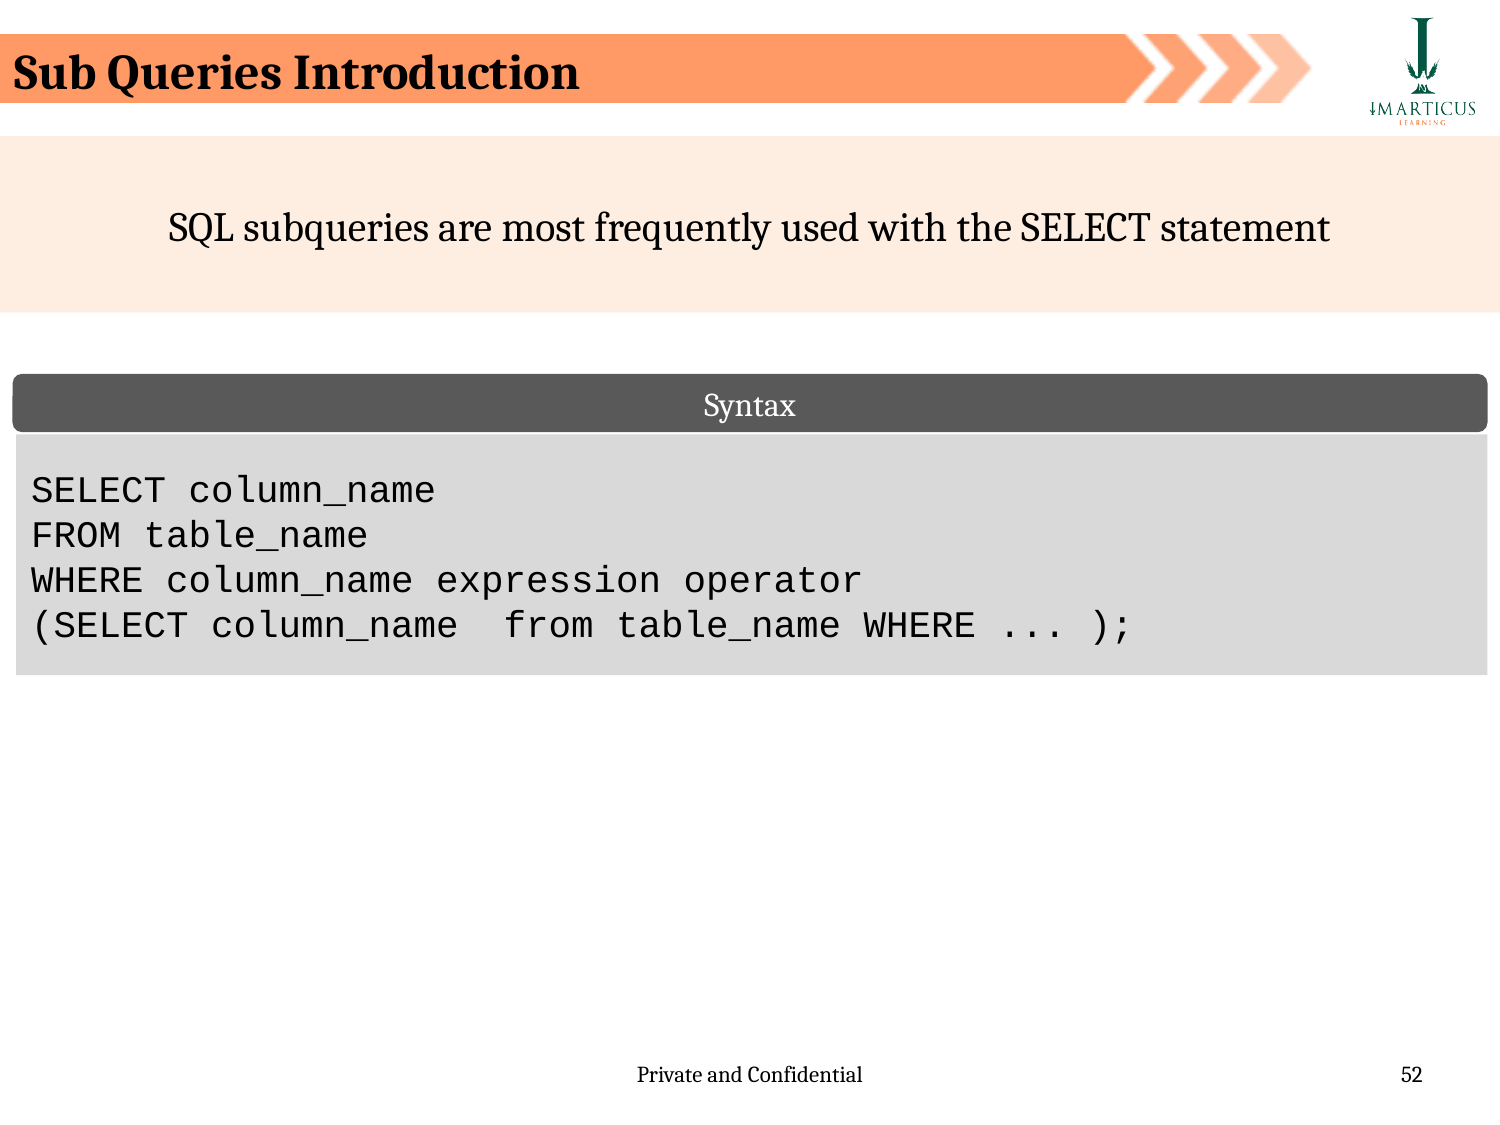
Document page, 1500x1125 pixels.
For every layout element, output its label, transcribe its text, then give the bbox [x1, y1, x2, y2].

picture [1138, 0, 1500, 136]
text_box SQL subqueries are most frequently used with the SELECT statement [0, 136, 1500, 313]
text_box Syntax [10, 371, 1490, 432]
text_box Sub Queries Introduction [0, 32, 1138, 125]
text_box SELECT column_name FROM table_name WHERE column_name expression operator (SELECT column_name from table_name WHERE ... ); [14, 432, 1490, 677]
